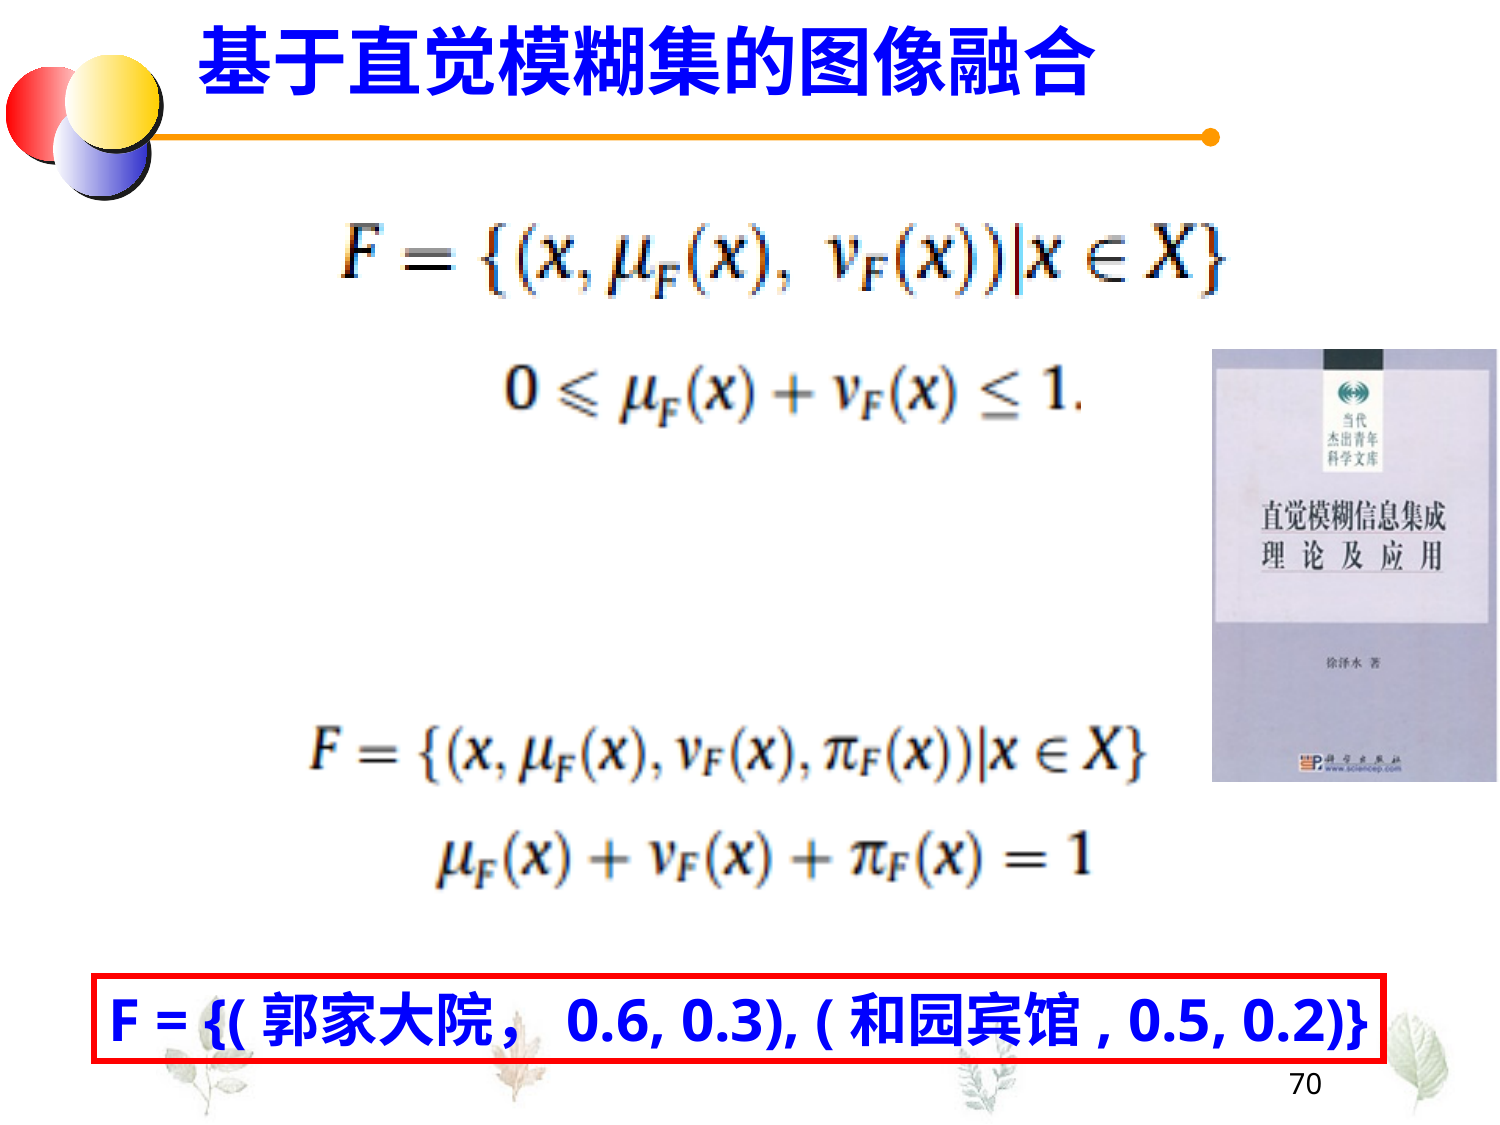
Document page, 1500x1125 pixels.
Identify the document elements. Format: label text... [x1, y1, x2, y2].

picture [300, 680, 1164, 807]
text_box 基于直觉模糊集的图像融合 [183, 7, 1199, 113]
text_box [5, 54, 160, 197]
text_box F = {(郭家大院，0.6, 0.3), (和园宾馆, 0.5, 0.2)} [93, 976, 1384, 1061]
picture [1212, 349, 1500, 782]
picture [939, 1061, 1038, 1124]
picture [430, 810, 1105, 901]
slide_number 70 [1025, 1061, 1338, 1113]
picture [489, 337, 1081, 437]
picture [312, 172, 1282, 334]
picture [478, 1061, 571, 1121]
picture [1376, 1002, 1458, 1124]
picture [156, 1061, 263, 1124]
text_box [164, 131, 1217, 144]
